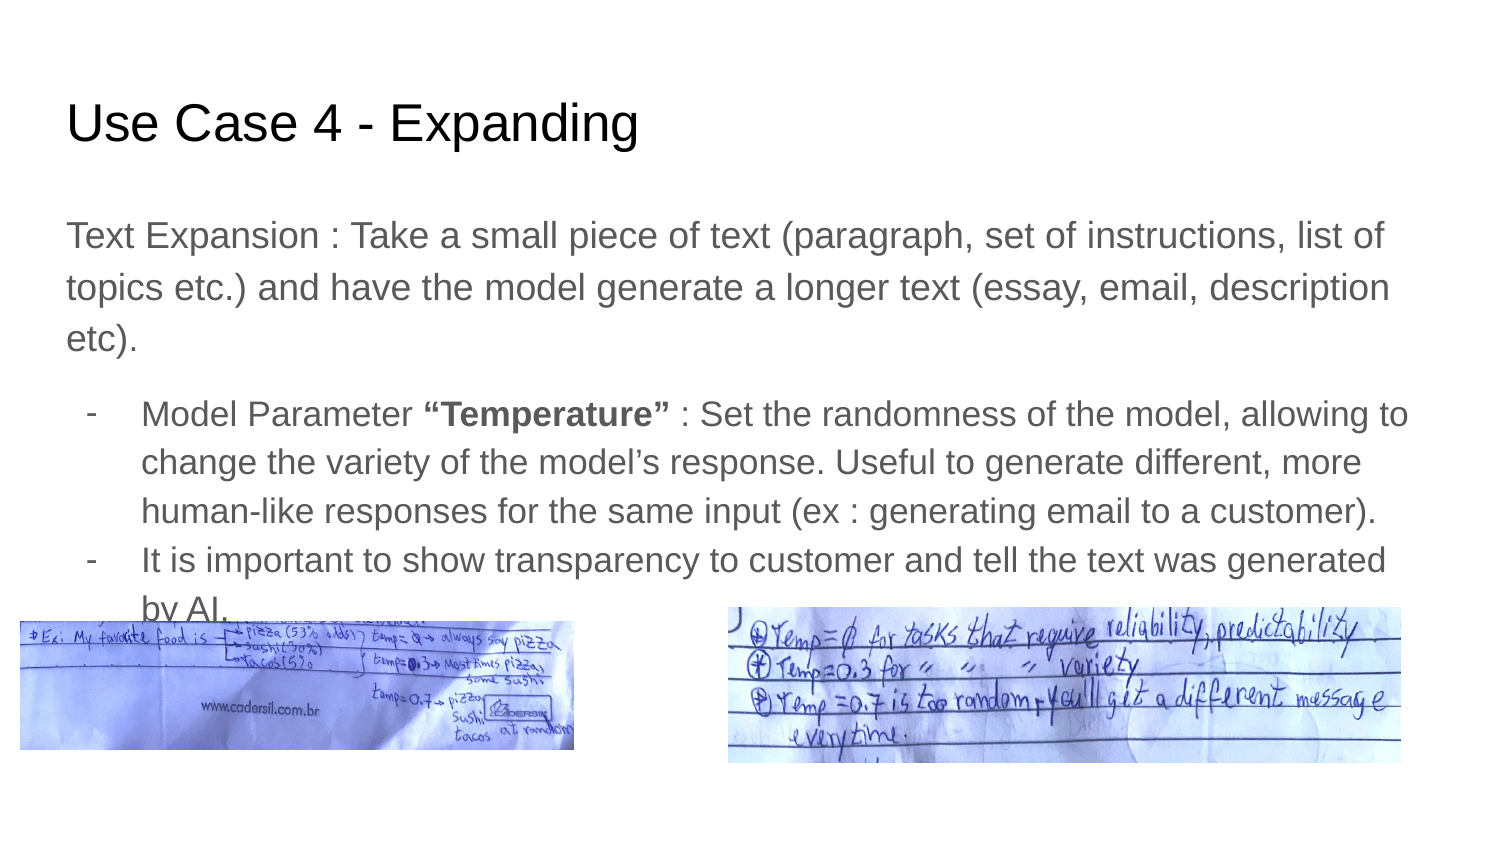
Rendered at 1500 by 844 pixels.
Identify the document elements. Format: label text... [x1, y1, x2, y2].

list Text Expansion : Take a small piece of text (paragraph, set of instructions, list of topics etc.) and have the model generate a longer text (essay, email, description etc). Model Parameter “Temperature” : Set the randomness of the model, allowing to change the variety of the model’s response. Useful to generate different, more human-like responses for the same input (ex : generating email to a customer). It is important to show transparency to customer and tell the text was generated by AI. [51, 189, 1449, 750]
title Use Case 4 - Expanding [51, 72, 1449, 167]
picture [728, 607, 1401, 764]
picture [20, 620, 574, 750]
